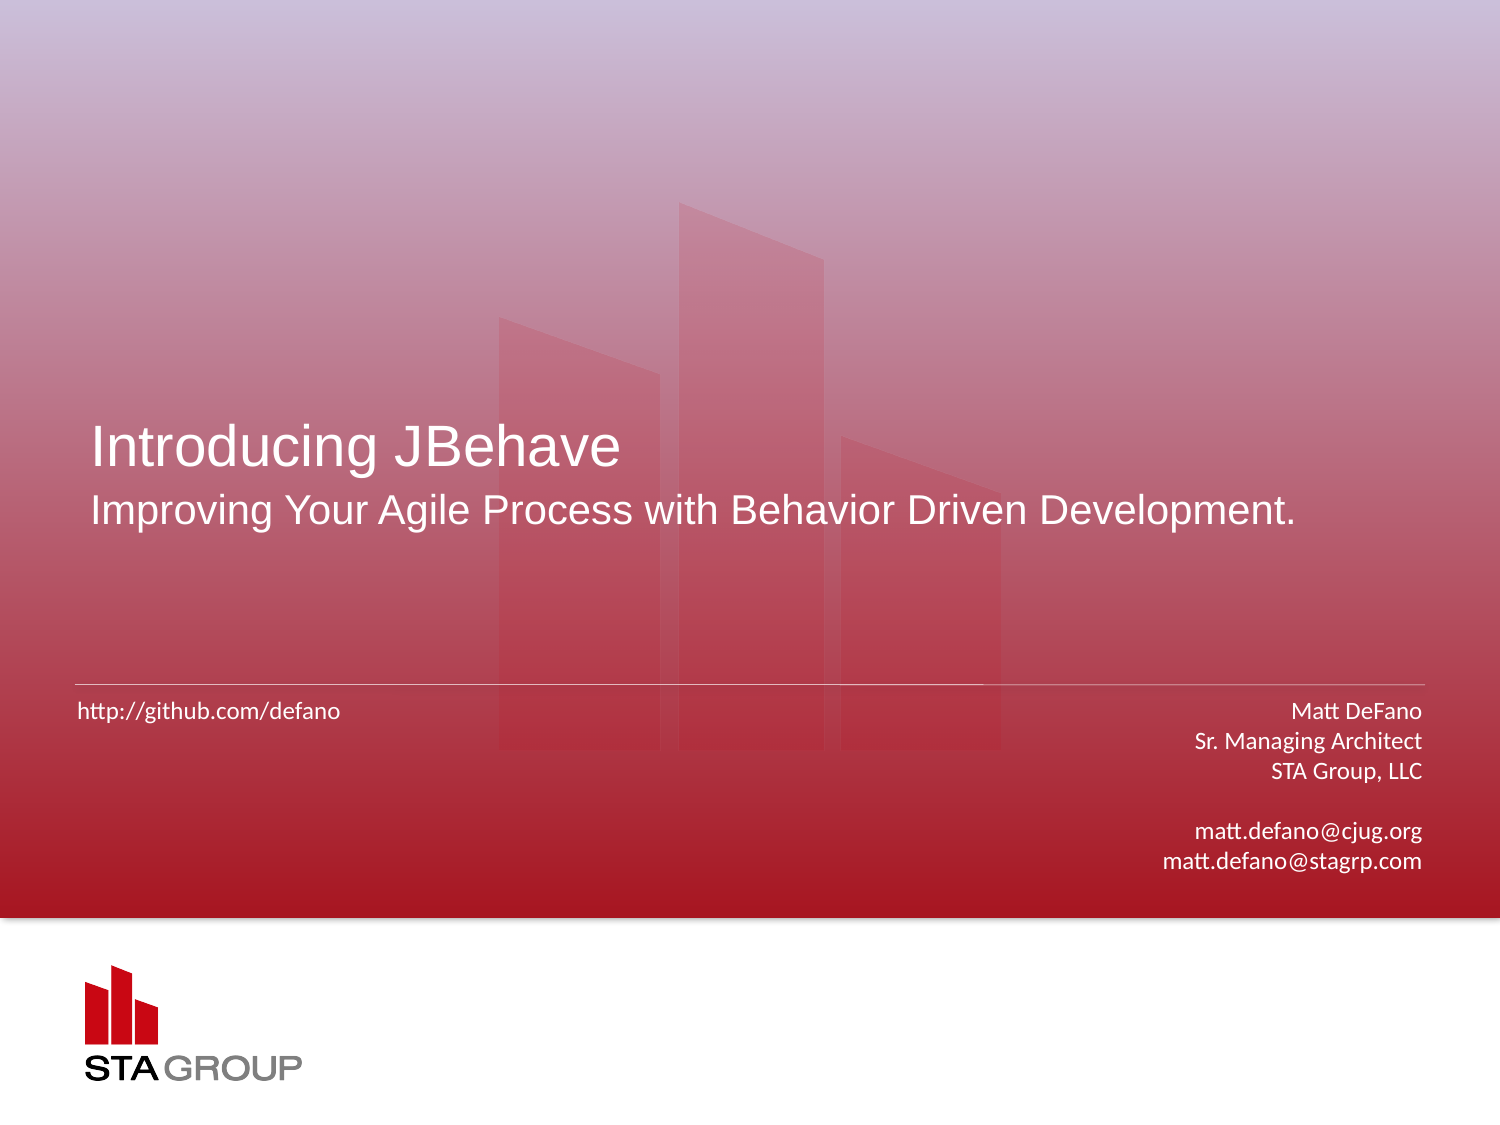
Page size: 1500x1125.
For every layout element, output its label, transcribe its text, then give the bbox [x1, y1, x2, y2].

text_box Matt DeFano Sr. Managing Architect STA Group, LLC matt.defano@cjug.org matt.defano@stagrp.com [1049, 687, 1438, 882]
title Introducing JBehave [75, 385, 1425, 474]
picture [85, 965, 302, 1081]
text_box http://github.com/defano [62, 687, 450, 733]
subtitle Improving Your Agile Process with Behavior Driven Development. [75, 474, 1425, 600]
